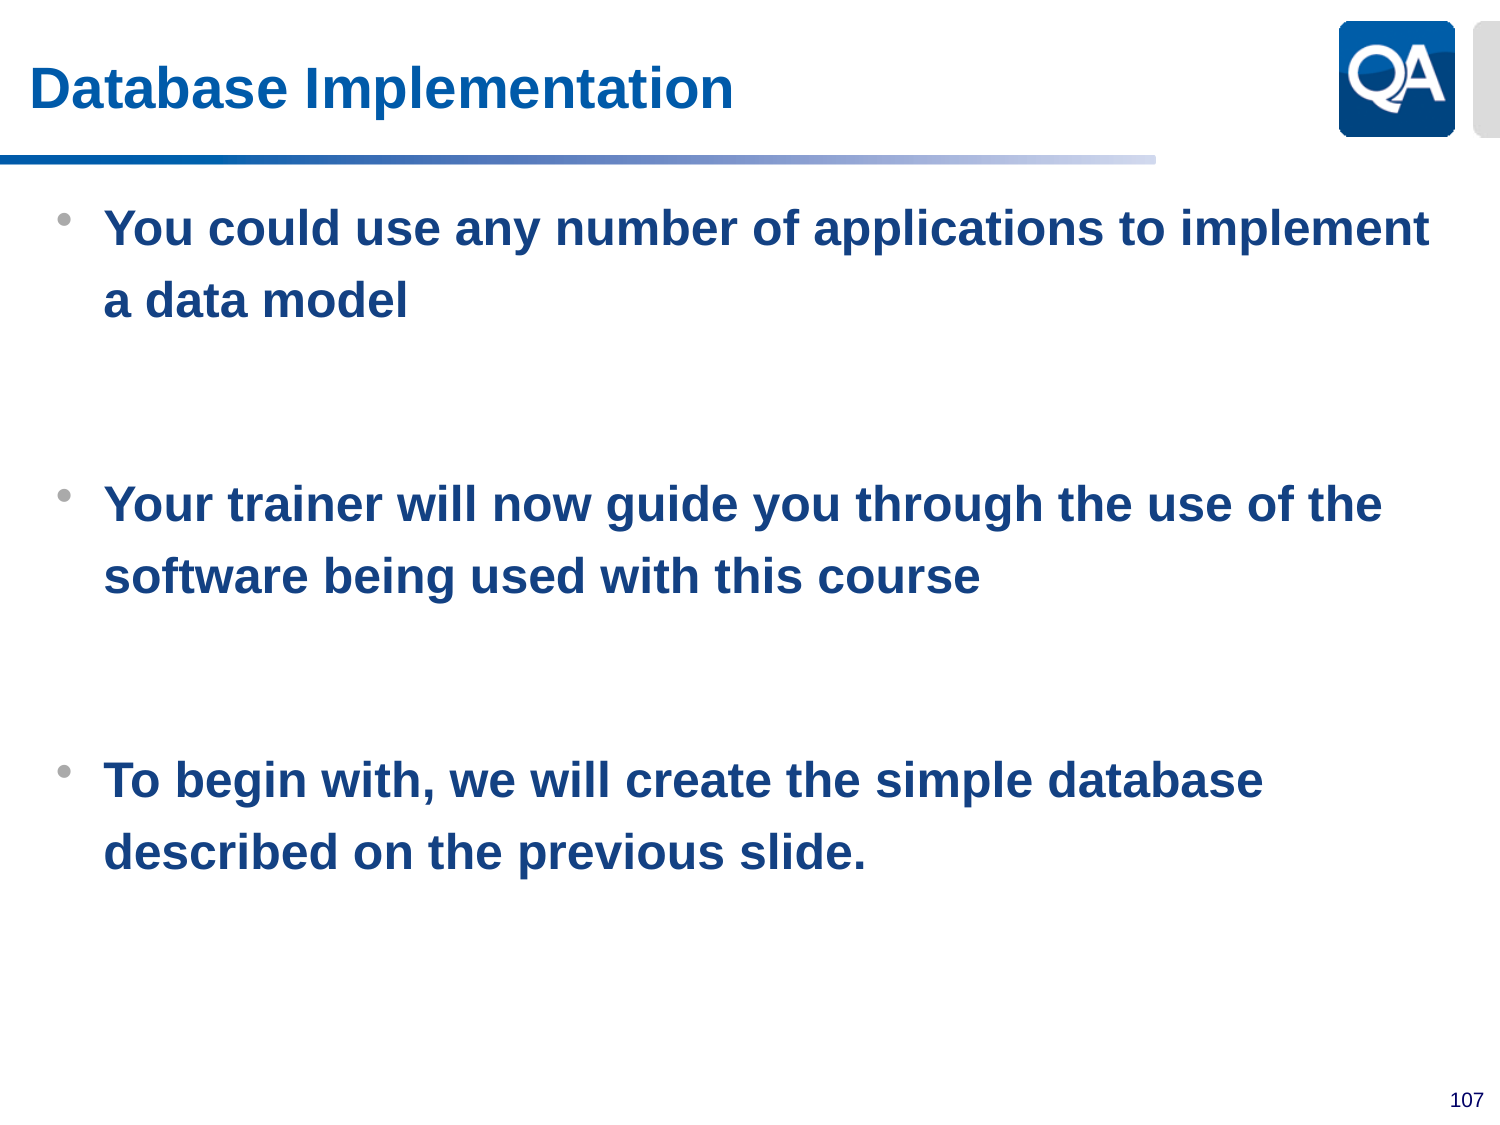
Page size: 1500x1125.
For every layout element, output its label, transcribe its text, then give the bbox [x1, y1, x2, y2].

title Database Implementation [0, 0, 1500, 163]
list You could use any number of applications to implement a data model Your trainer will now guide you through the use of the software being used with this course To begin with, we will create the simple database described on the previous slide. [40, 175, 1470, 1090]
